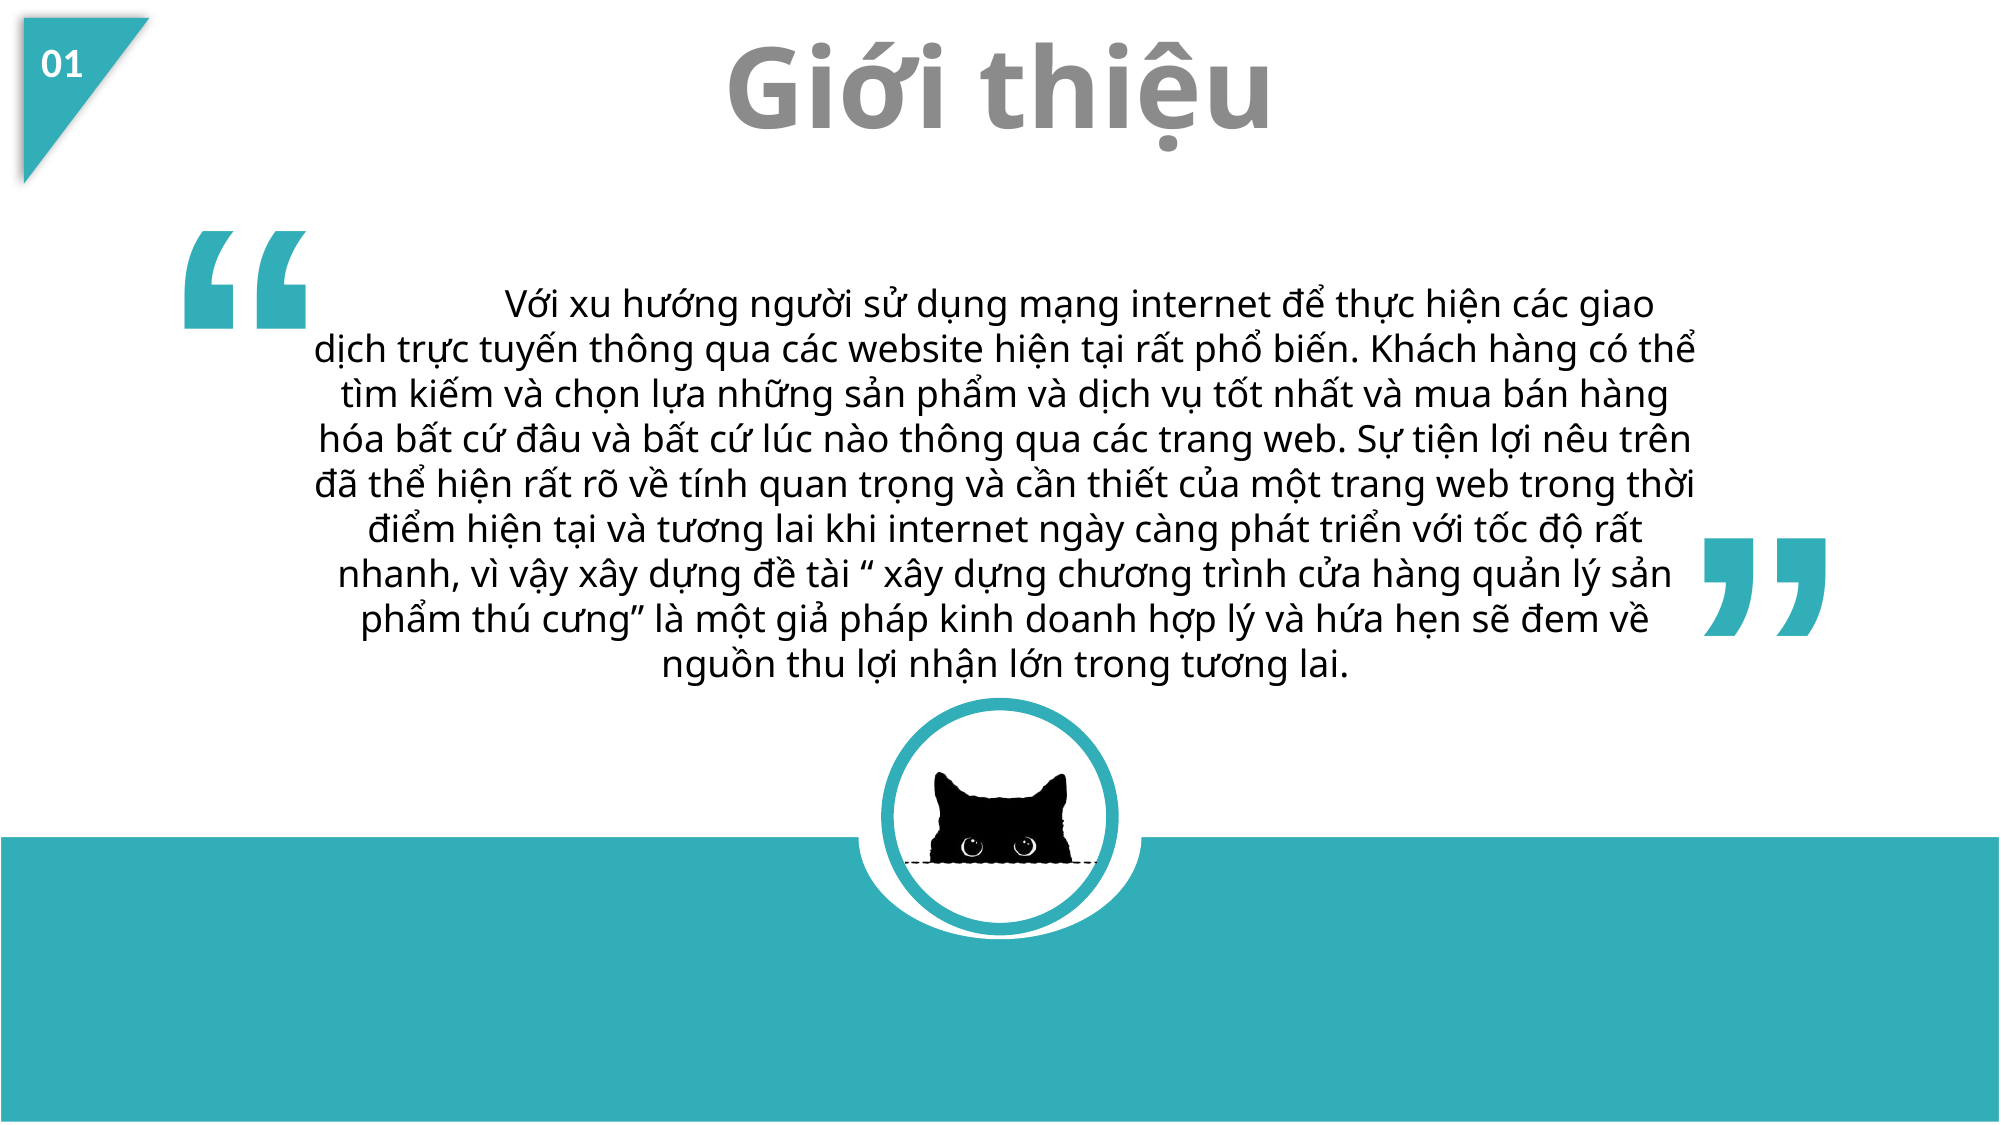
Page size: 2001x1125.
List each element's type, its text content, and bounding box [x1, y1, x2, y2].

text_box [0, 113, 2000, 234]
text_box 01 [26, 28, 114, 93]
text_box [887, 704, 1113, 930]
text_box “ [1743, 322, 1867, 753]
text_box [22, 16, 152, 187]
text_box “ [145, 116, 268, 546]
text_box Với xu hướng người sử dụng mạng internet để thực hiện các giao dịch trực tuyến thông qua các website hiện tại rất phổ biến. Khách hàng có thể tìm kiếm và chọn lựa những sản phẩm và dịch vụ tốt nhất và mua bán hàng hóa bất cứ đâu và bất cứ lúc nào thông qua các trang web. Sự tiện lợi nêu trên đã thể hiện rất rõ về tính quan trọng và cần thiết của một trang web trong thời điểm hiện tại và tương lai khi internet ngày càng phát triển với tốc độ rất nhanh, vì vậy xây dựng đề tài “ xây dựng chương trình cửa hàng quản lý sản phẩm thú cưng” là một giả pháp kinh doanh hợp lý và hứa hẹn sẽ đem về nguồn thu lợi nhận lớn trong tương lai. [298, 273, 1713, 693]
text_box Giới thiệu [0, 3, 2000, 113]
text_box [0, 835, 2000, 1124]
